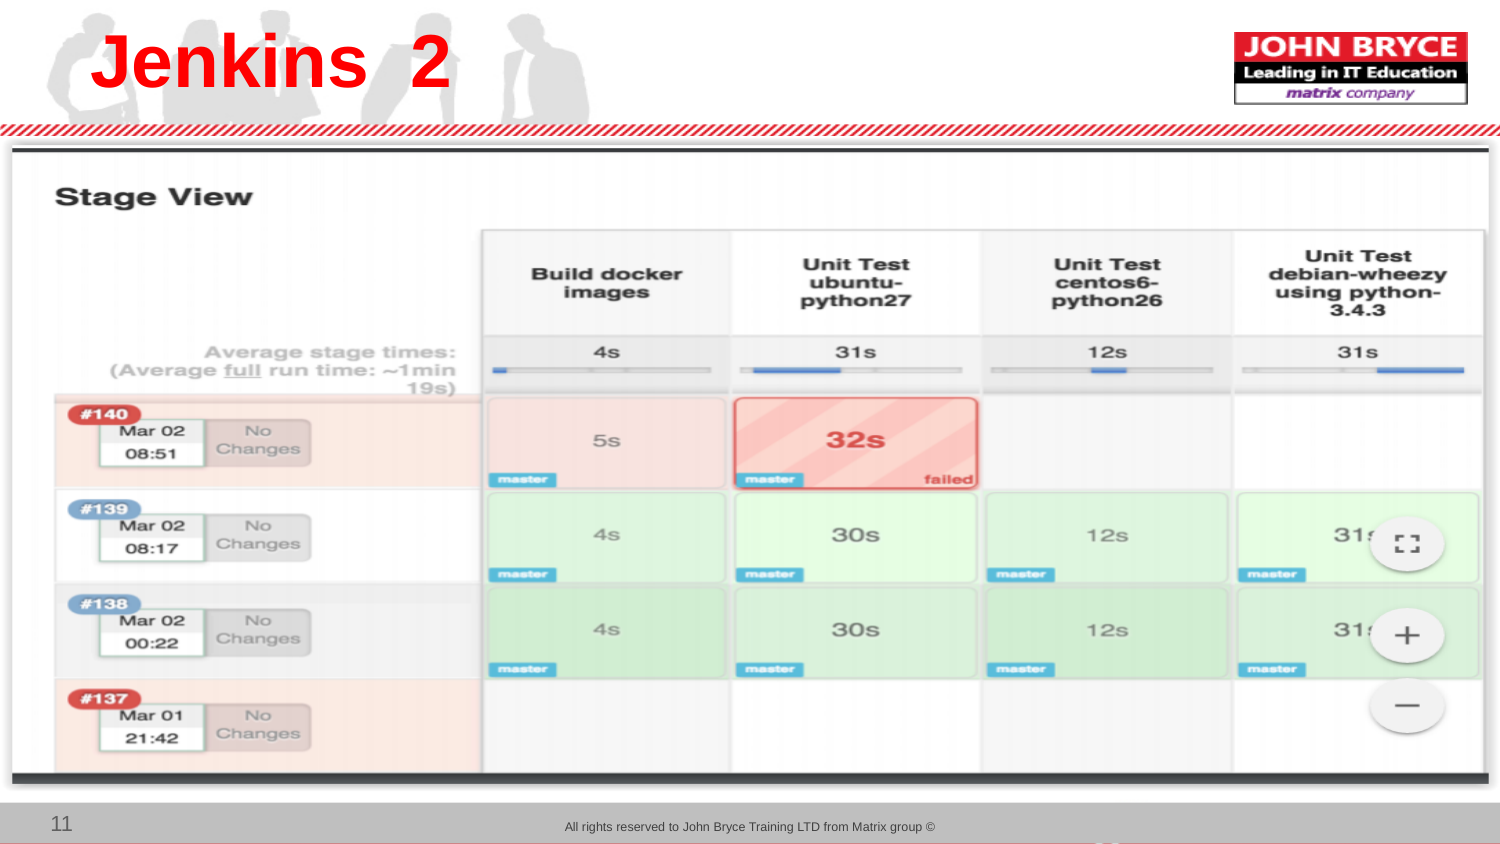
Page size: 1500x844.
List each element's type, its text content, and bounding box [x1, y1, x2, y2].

picture [0, 0, 1500, 802]
title Jenkins 2 [75, 9, 1238, 106]
